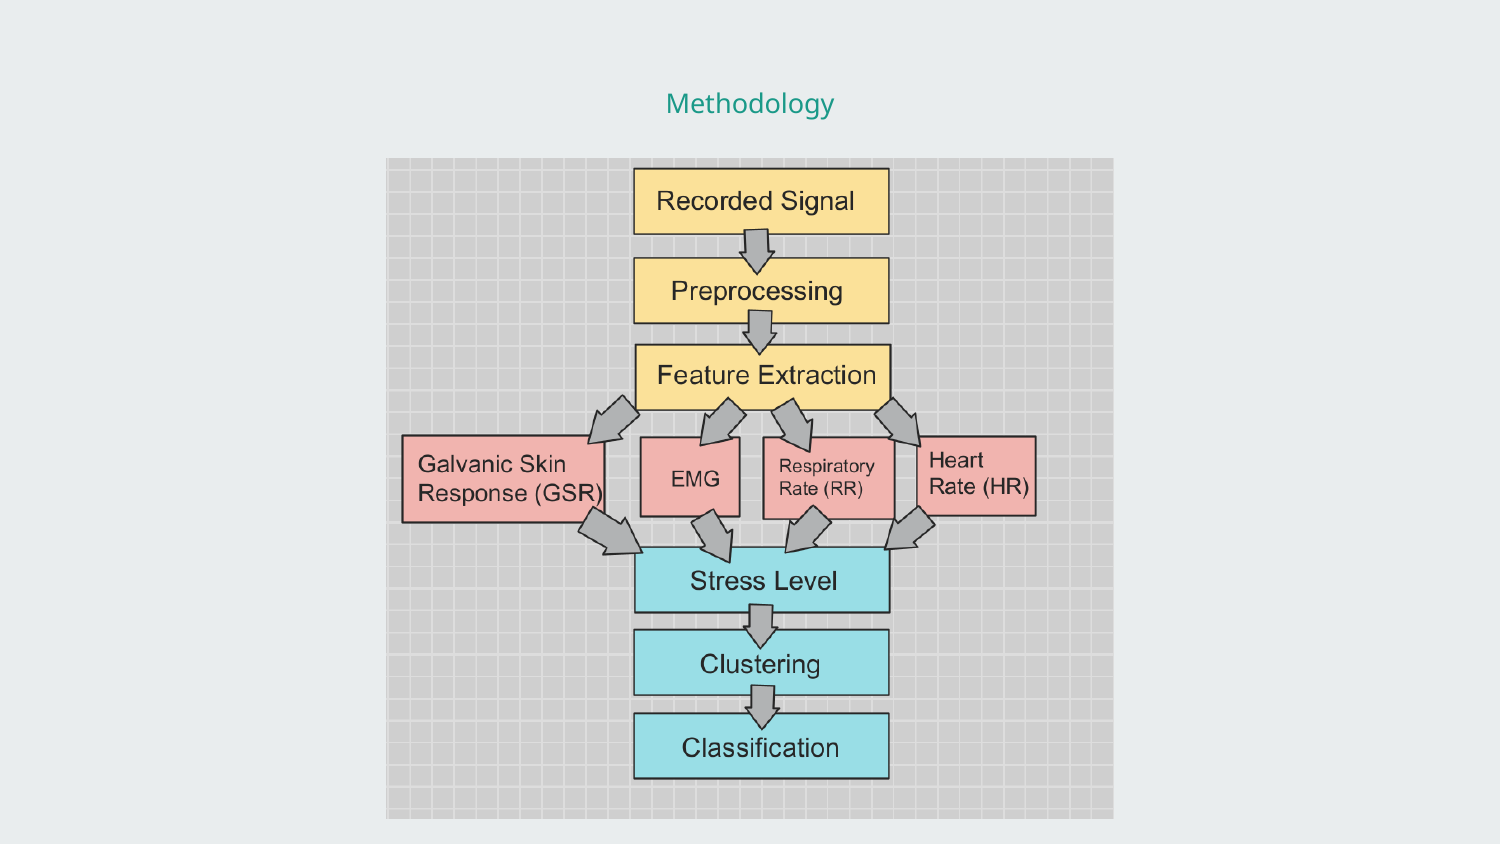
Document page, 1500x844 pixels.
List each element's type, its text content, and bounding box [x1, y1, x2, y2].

picture [385, 158, 1115, 819]
list Methodology [102, 65, 1398, 141]
